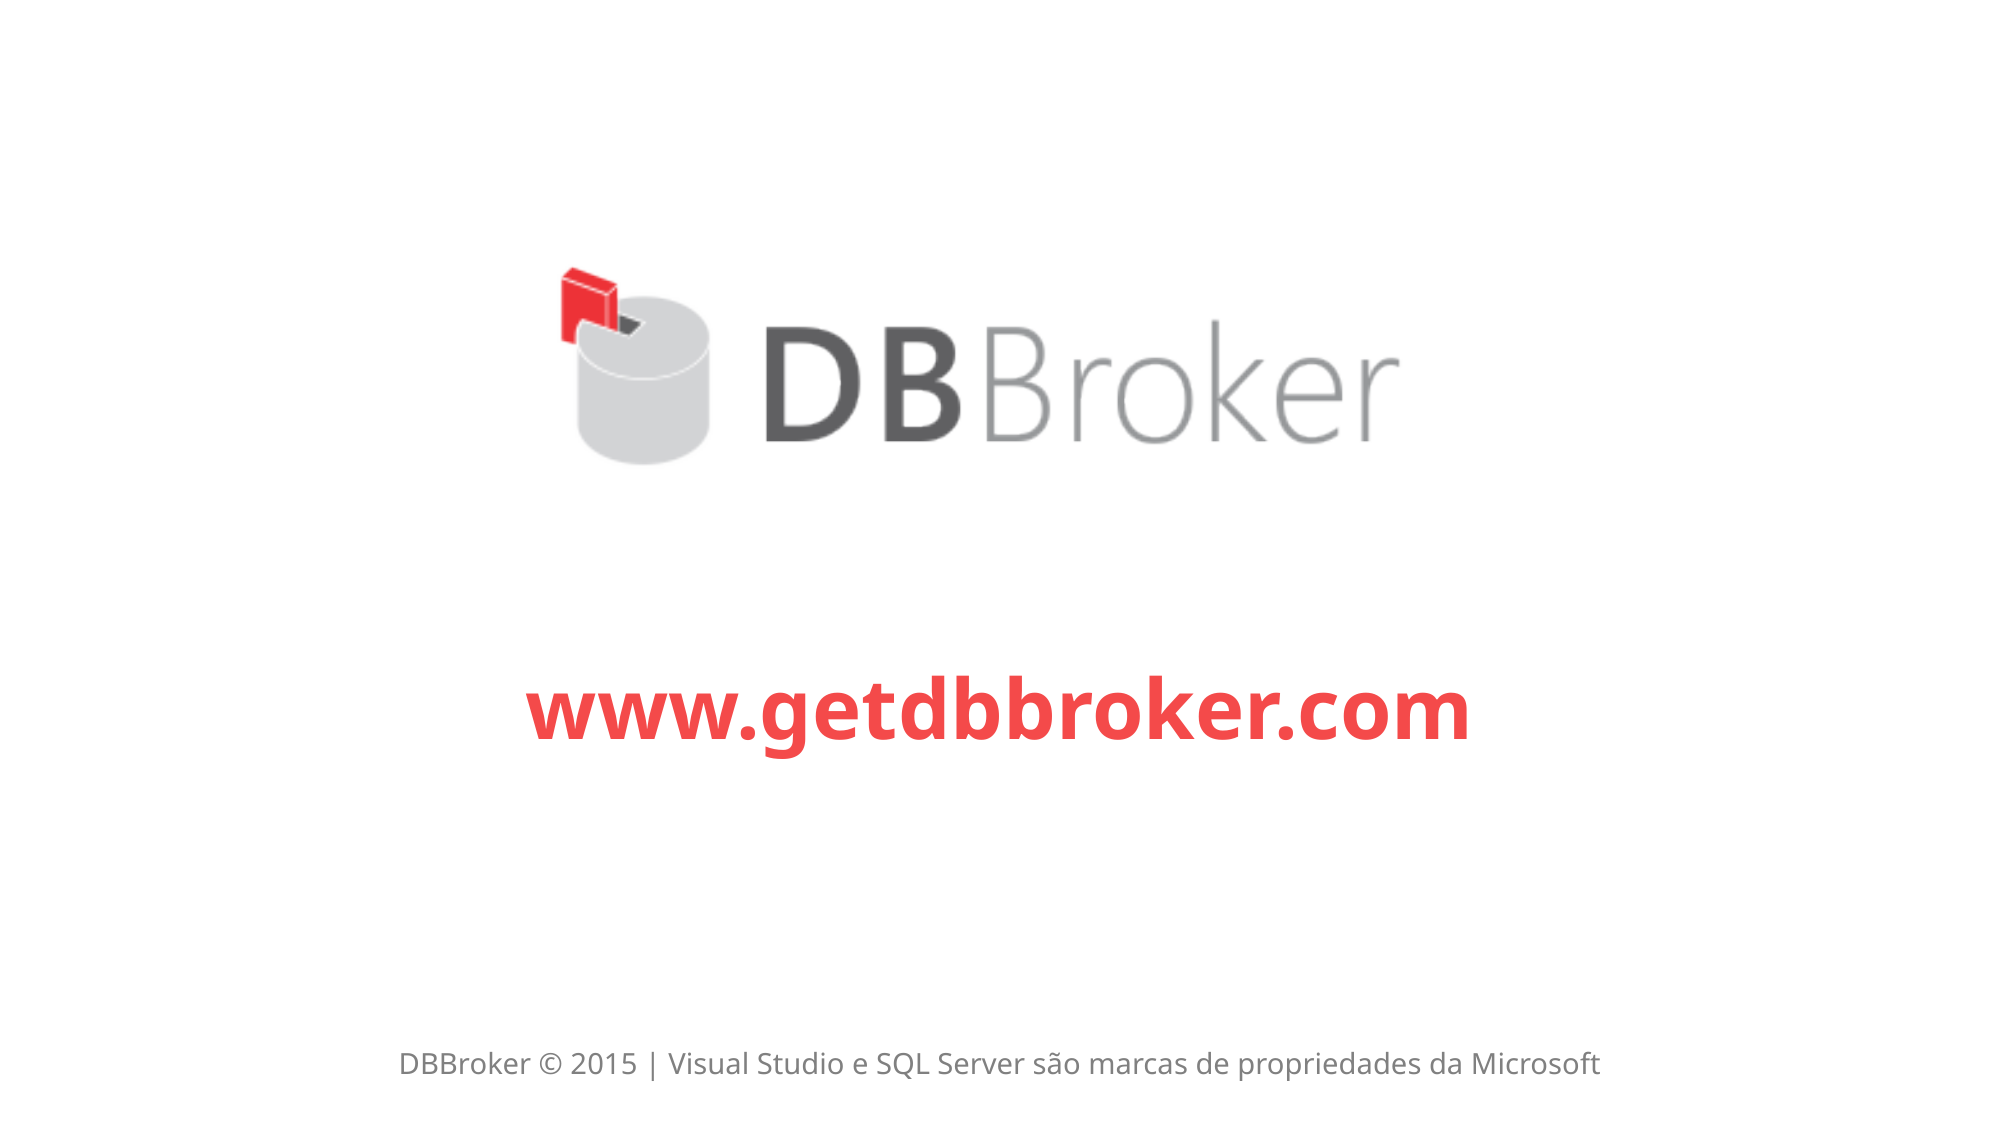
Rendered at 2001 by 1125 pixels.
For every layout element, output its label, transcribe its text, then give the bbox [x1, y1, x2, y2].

text_box www.getdbbroker.com [0, 648, 2000, 764]
picture [531, 258, 1428, 481]
text_box DBBroker © 2015 | Visual Studio e SQL Server são marcas de propriedades da Microsoft [319, 1037, 1681, 1088]
